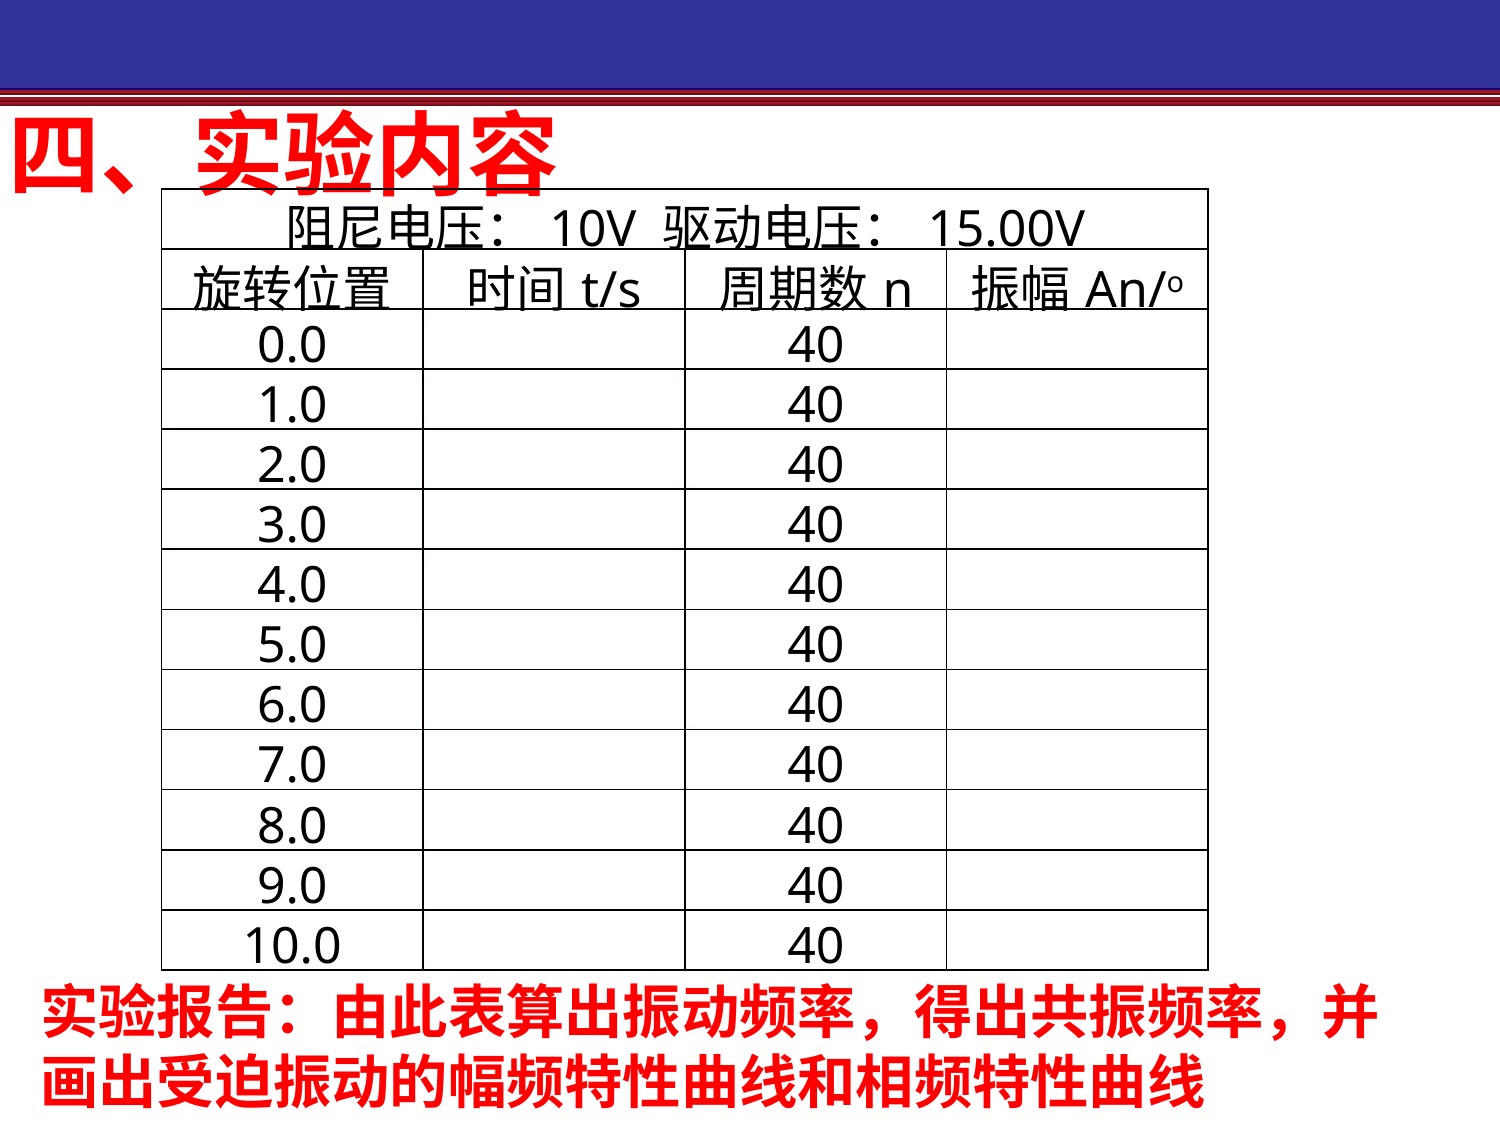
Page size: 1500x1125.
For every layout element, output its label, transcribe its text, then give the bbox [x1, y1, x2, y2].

table_cell [424, 550, 684, 609]
table_cell [947, 670, 1207, 729]
table_cell 40 [686, 851, 946, 909]
table_cell [424, 911, 684, 967]
text_box [1247, 90, 1500, 95]
table_cell 3.0 [162, 490, 422, 548]
table_cell 0.0 [162, 310, 422, 368]
table_cell 1.0 [162, 370, 422, 428]
table_cell [947, 550, 1207, 609]
table_cell 40 [686, 310, 946, 368]
table_cell 40 [686, 790, 946, 849]
table_cell 10.0 [162, 911, 422, 967]
table_cell 40 [686, 730, 946, 789]
table_cell 40 [686, 430, 946, 488]
table_cell 40 [686, 490, 946, 548]
table_cell [947, 610, 1207, 669]
table_cell [424, 730, 684, 789]
table_cell 40 [686, 670, 946, 729]
table_cell [947, 490, 1207, 548]
table_cell 4.0 [162, 550, 422, 609]
table_cell 6.0 [162, 670, 422, 729]
table_cell [424, 430, 684, 488]
text_box 四、实验内容 [0, 89, 1247, 215]
table_cell [947, 790, 1207, 849]
table_header 阻尼电压：10V 驱动电压：15.00V [162, 190, 1207, 248]
table_cell 振幅An/o [947, 250, 1207, 308]
text_box 实验报告：由此表算出振动频率，得出共振频率，并画出受迫振动的幅频特性曲线和相频特性曲线 [25, 967, 1434, 1123]
table_cell [947, 430, 1207, 488]
table_cell [424, 310, 684, 368]
table_cell [424, 610, 684, 669]
table_cell 周期数n [686, 250, 946, 308]
text_box [1247, 102, 1500, 106]
table_cell 40 [686, 370, 946, 428]
table_cell [424, 490, 684, 548]
table_cell [424, 670, 684, 729]
table_cell [424, 790, 684, 849]
table_cell 2.0 [162, 430, 422, 488]
table_cell [947, 911, 1207, 967]
table_cell [424, 370, 684, 428]
text_box [1247, 97, 1500, 102]
table_cell 40 [686, 911, 946, 967]
table_cell [424, 851, 684, 909]
table_cell [947, 370, 1207, 428]
table_cell [947, 730, 1207, 789]
table_cell [947, 310, 1207, 368]
table_cell 时间t/s [424, 250, 684, 308]
table_cell 40 [686, 550, 946, 609]
table_cell 40 [686, 610, 946, 669]
table_cell 旋转位置 [162, 250, 422, 308]
text_box [0, 0, 1500, 90]
table_cell 9.0 [162, 851, 422, 909]
table_cell [947, 851, 1207, 909]
table_cell 5.0 [162, 610, 422, 669]
table_cell 8.0 [162, 790, 422, 849]
table_cell 7.0 [162, 730, 422, 789]
